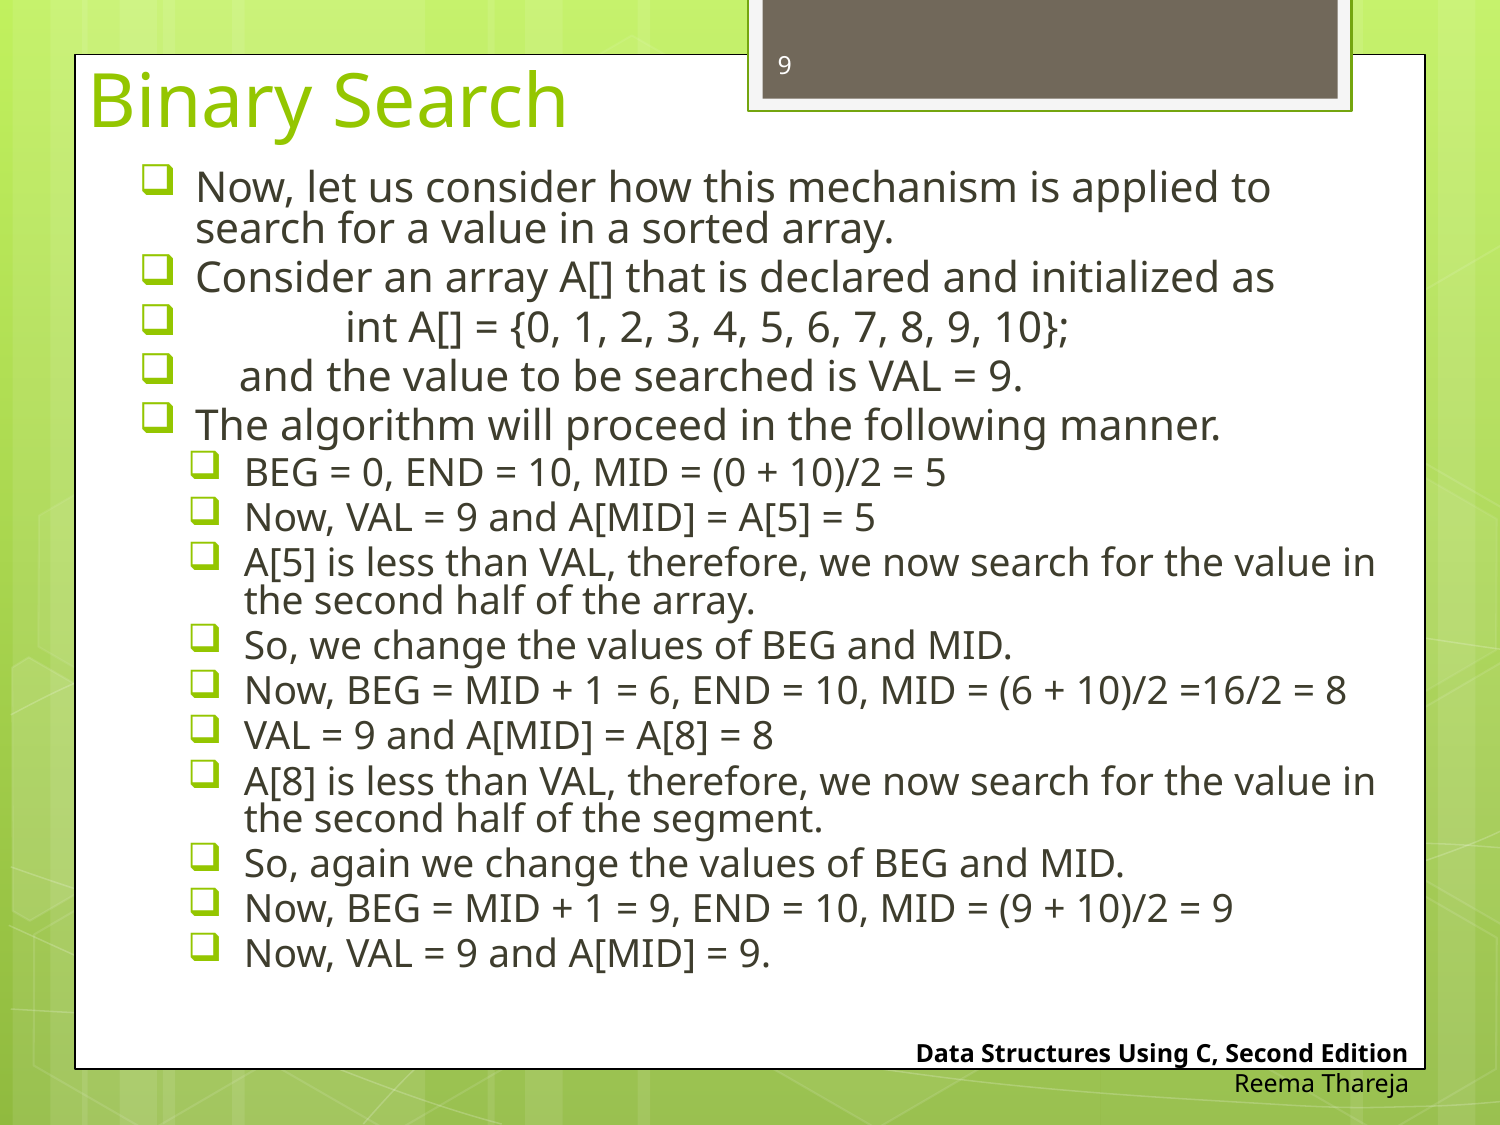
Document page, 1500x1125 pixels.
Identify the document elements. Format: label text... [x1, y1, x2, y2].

title Binary Search [72, 37, 1225, 150]
footer Data Structures Using C, Second Edition Reema Thareja [849, 1037, 1425, 1098]
slide_number 9 [762, 36, 982, 97]
list Now, let us consider how this mechanism is applied to search for a value in a sorted array. Consider an array A[] that is declared and initialized as int A[] = {0, 1, 2, 3, 4, 5, 6, 7, 8, 9, 10}; and the value to be searched is VAL = 9. The algorithm will proceed in the following manner. BEG = 0, END = 10, MID = (0 + 10)/2 = 5 Now, VAL = 9 and A[MID] = A[5] = 5 A[5] is less than VAL, therefore, we now search for the value in the second half of the array. So, we change the values of BEG and MID. Now, BEG = MID + 1 = 6, END = 10, MID = (6 + 10)/2 =16/2 = 8 VAL = 9 and A[MID] = A[8] = 8 A[8] is less than VAL, therefore, we now search for the value in the second half of the segment. So, again we change the values of BEG and MID. Now, BEG = MID + 1 = 9, END = 10, MID = (9 + 10)/2 = 9 Now, VAL = 9 and A[MID] = 9. [112, 162, 1400, 1025]
